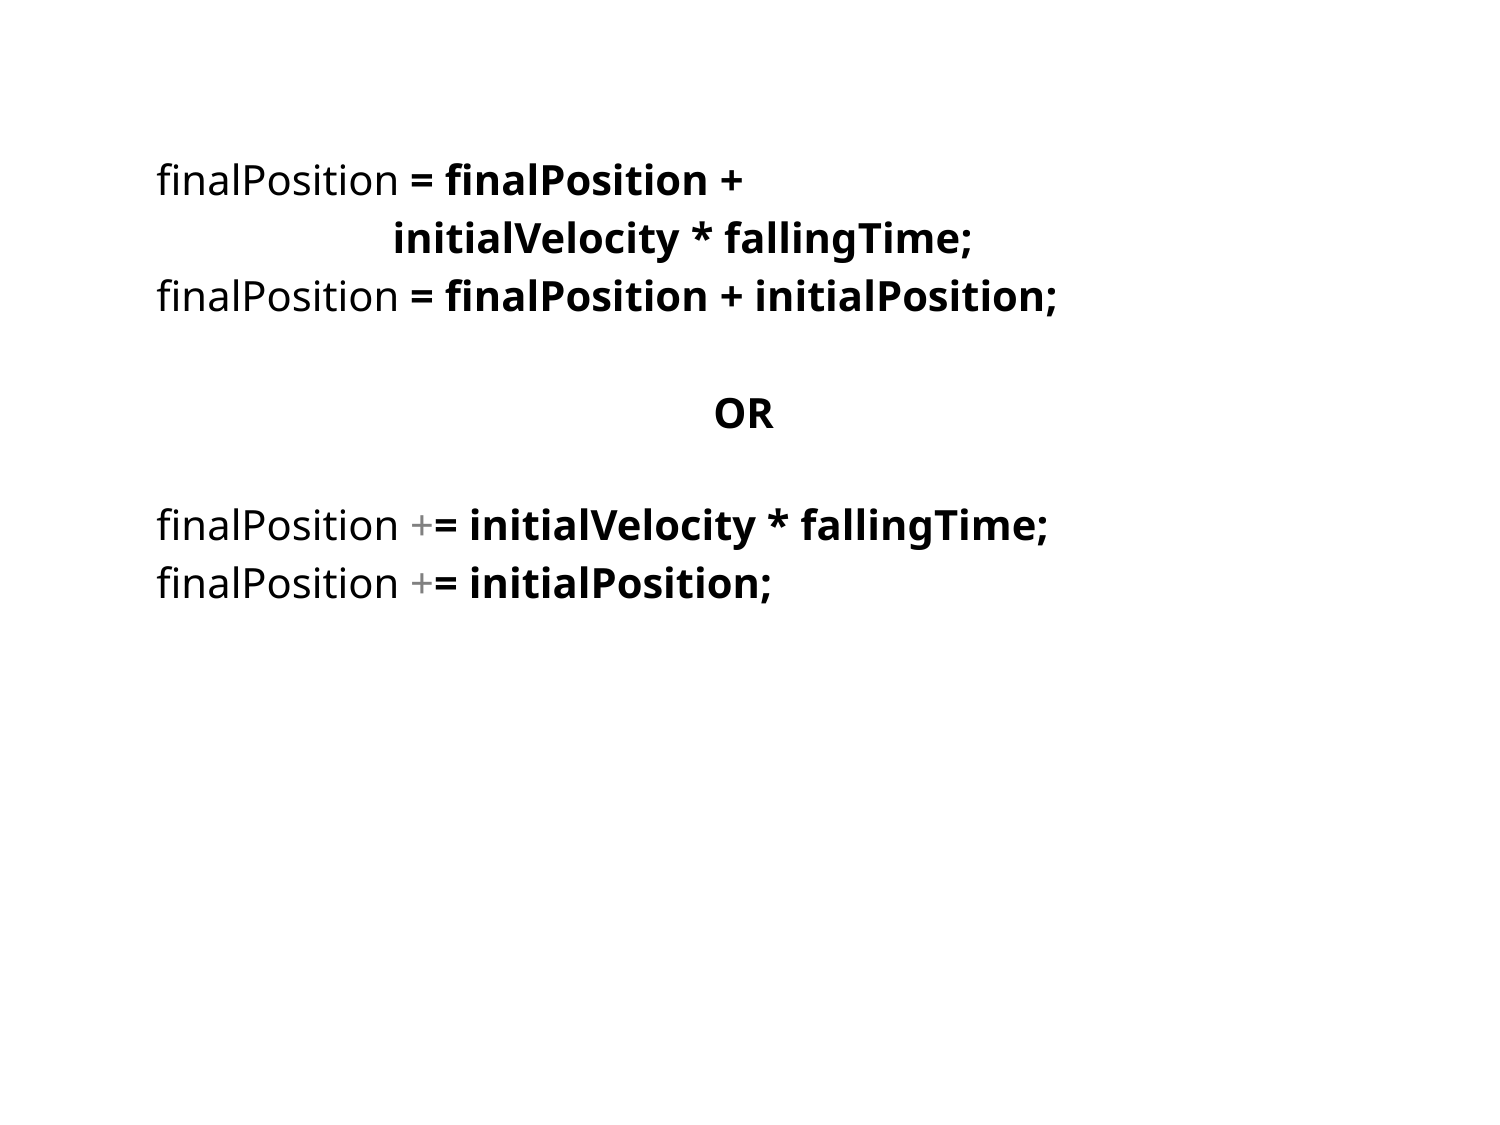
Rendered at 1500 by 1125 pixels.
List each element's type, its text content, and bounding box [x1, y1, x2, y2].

list finalPosition = finalPosition + initialVelocity * fallingTime; finalPosition = finalPosition + initialPosition; OR finalPosition += initialVelocity * fallingTime; finalPosition += initialPosition; [87, 87, 1401, 863]
